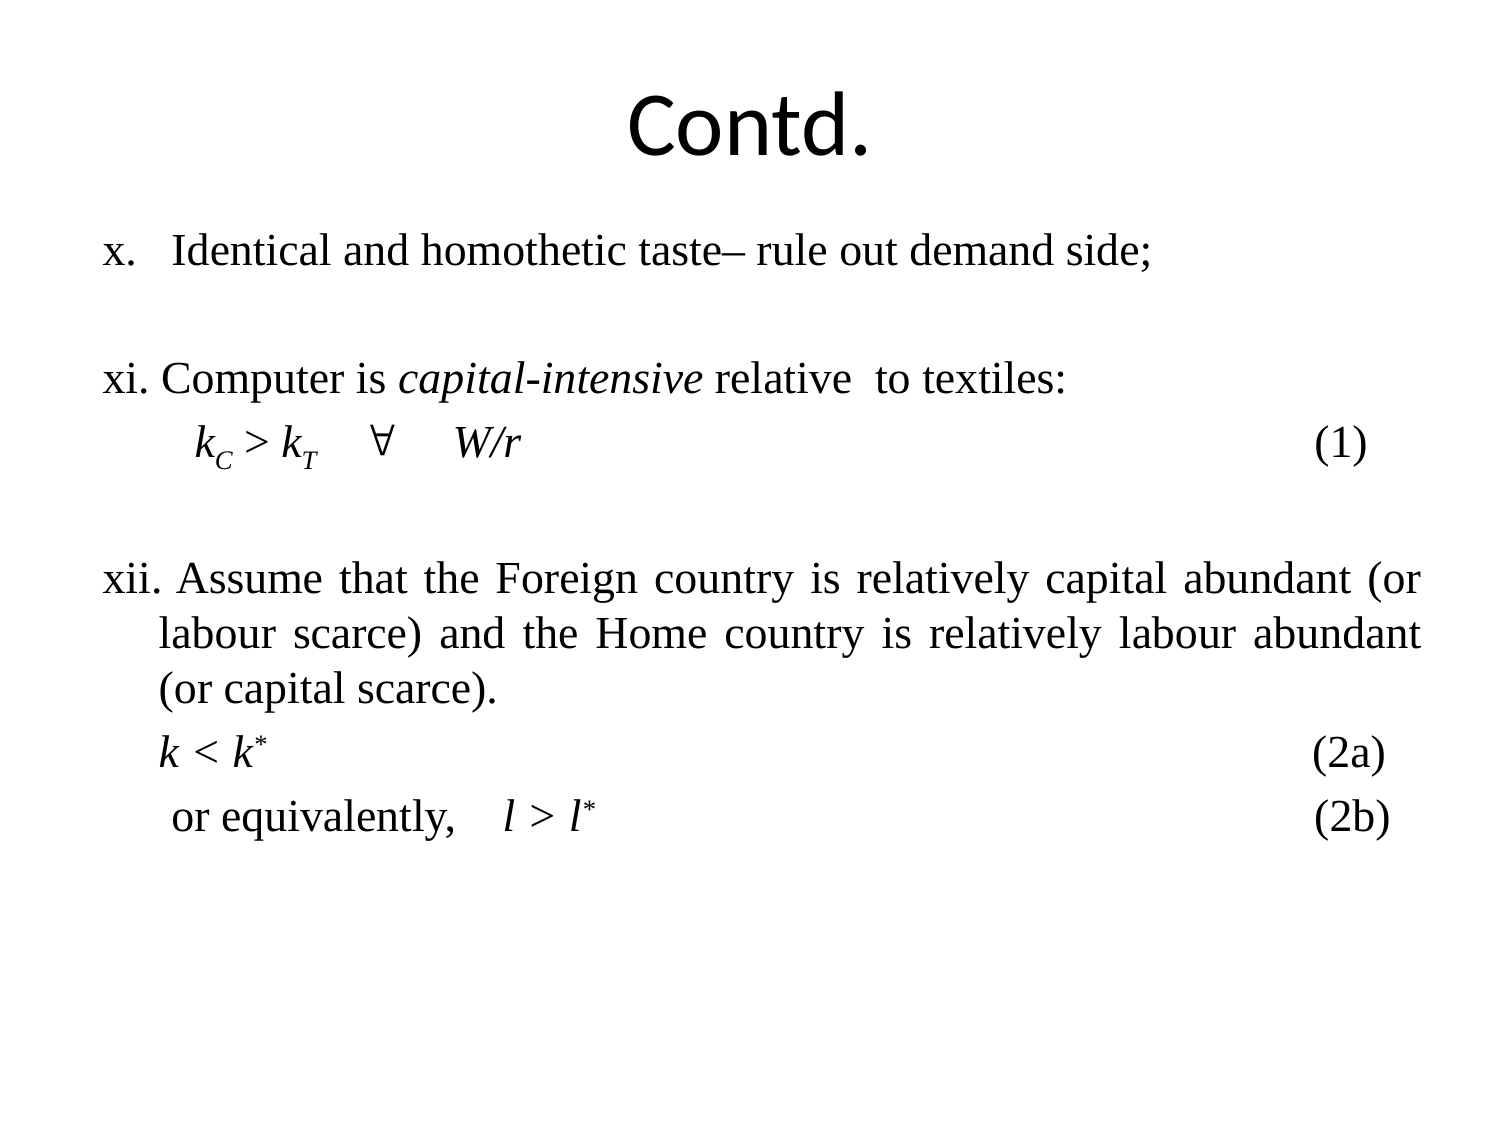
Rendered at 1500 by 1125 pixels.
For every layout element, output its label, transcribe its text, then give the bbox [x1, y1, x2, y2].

title Contd. [75, 24, 1425, 213]
list x. Identical and homothetic taste– rule out demand side; xi. Computer is capital-intensive relative to textiles: kC > kT  W/r (1) xii. Assume that the Foreign country is relatively capital abundant (or labour scarce) and the Home country is relatively labour abundant (or capital scarce). k < k* (2a) or equivalently, l > l* (2b) [87, 212, 1438, 955]
